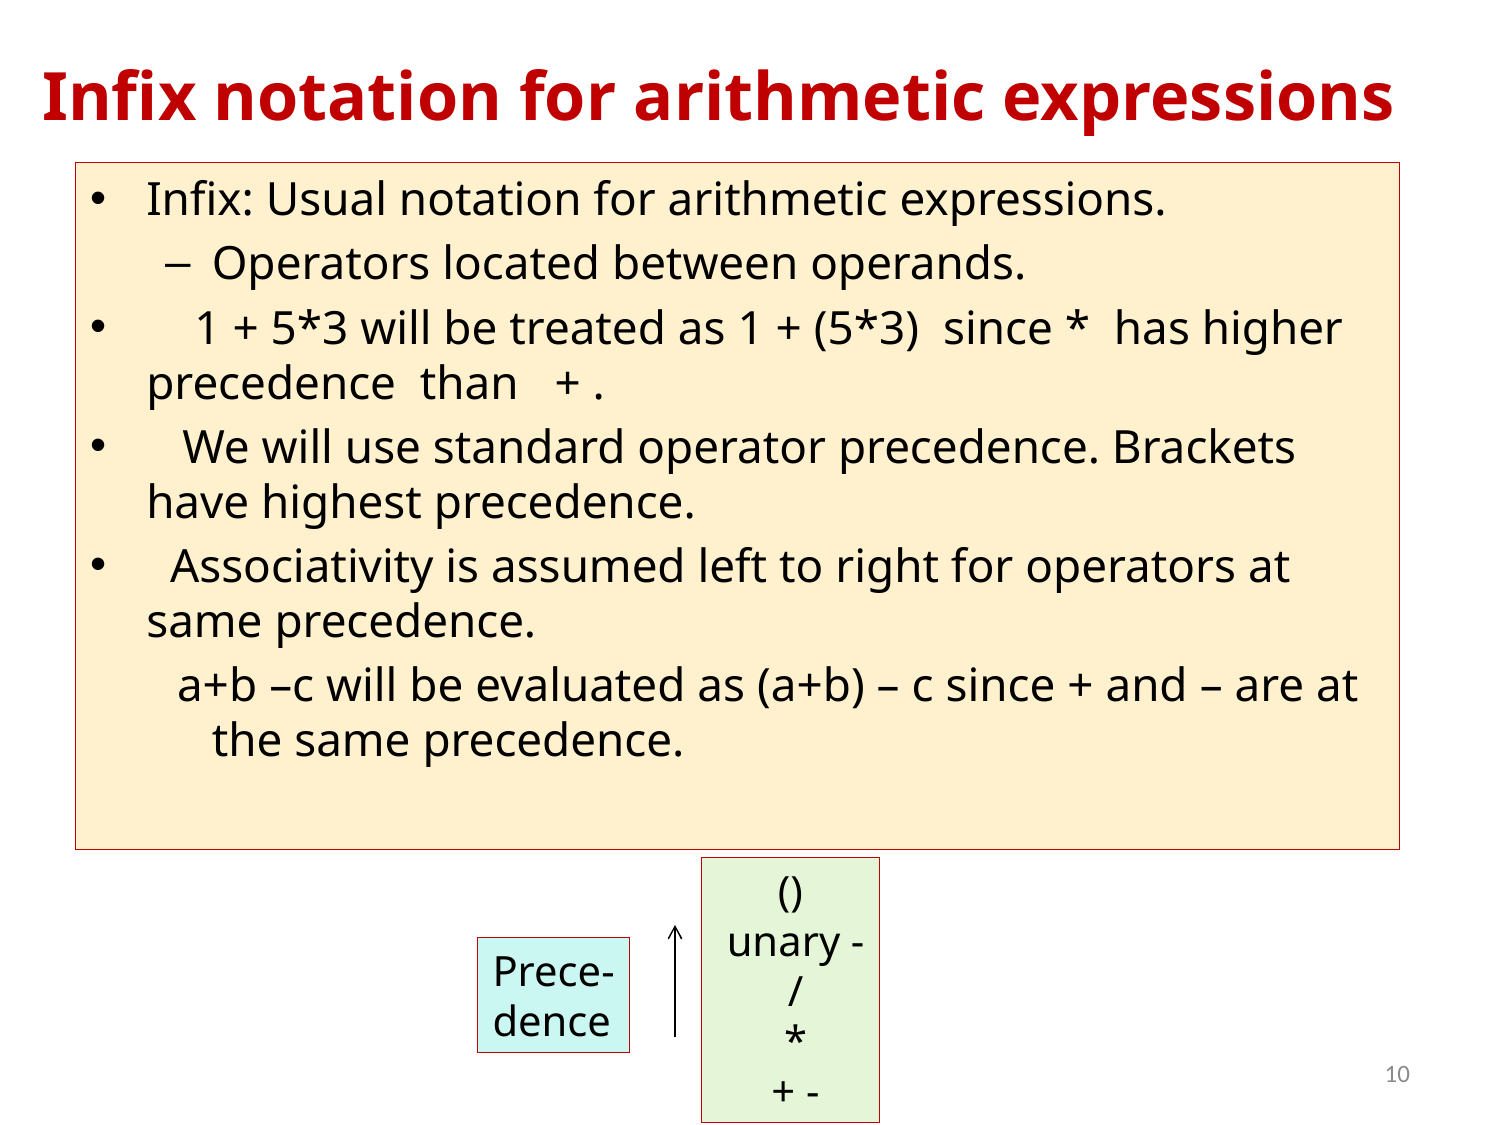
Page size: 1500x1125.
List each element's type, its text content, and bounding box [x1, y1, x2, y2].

text_box Prece- dence [477, 937, 630, 1053]
slide_number 10 [1074, 1042, 1425, 1103]
list Infix: Usual notation for arithmetic expressions. Operators located between operands. 1 + 5*3 will be treated as 1 + (5*3) since * has higher precedence than + . We will use standard operator precedence. Brackets have highest precedence. Associativity is assumed left to right for operators at same precedence. a+b –c will be evaluated as (a+b) – c since + and – are at the same precedence. [75, 188, 1400, 850]
text_box () unary - / * + - [701, 857, 880, 1123]
title Infix notation for arithmetic expressions [0, 0, 1438, 188]
